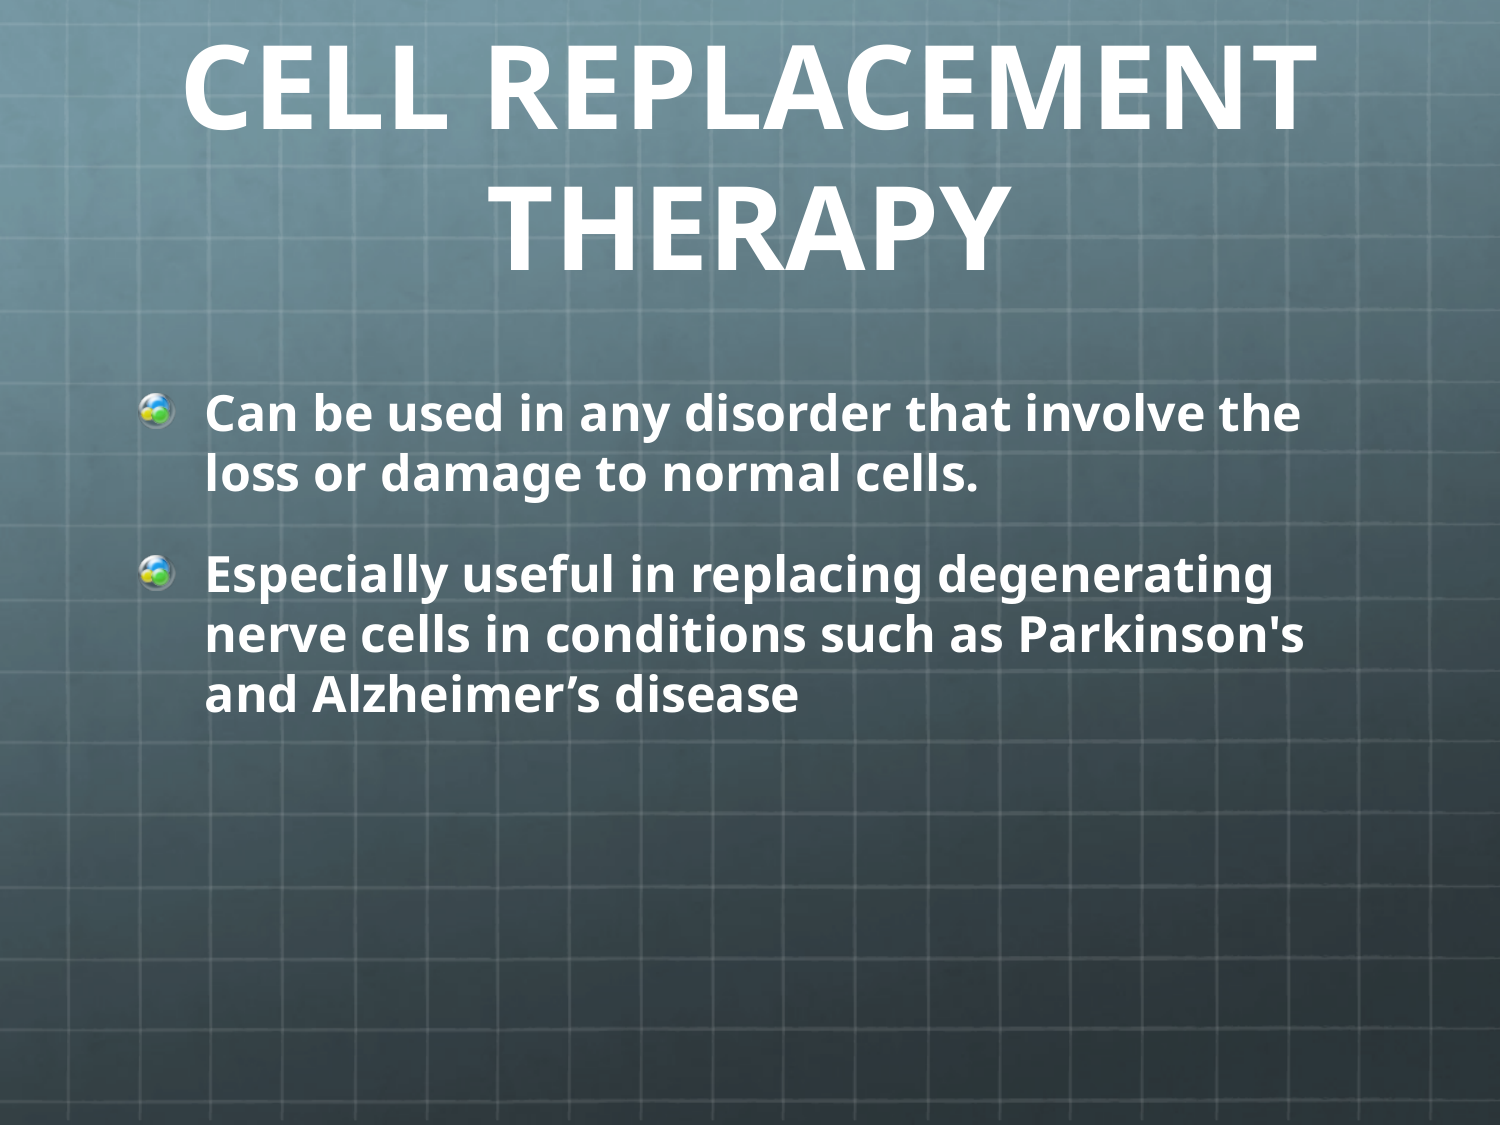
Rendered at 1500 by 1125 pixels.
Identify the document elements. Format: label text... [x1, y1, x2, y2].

list Can be used in any disorder that involve the loss or damage to normal cells. Especially useful in replacing degenerating nerve cells in conditions such as Parkinson's and Alzheimer’s disease [123, 373, 1368, 758]
title CELL REPLACEMENT THERAPY [127, 17, 1372, 289]
picture [0, 0, 1500, 1125]
